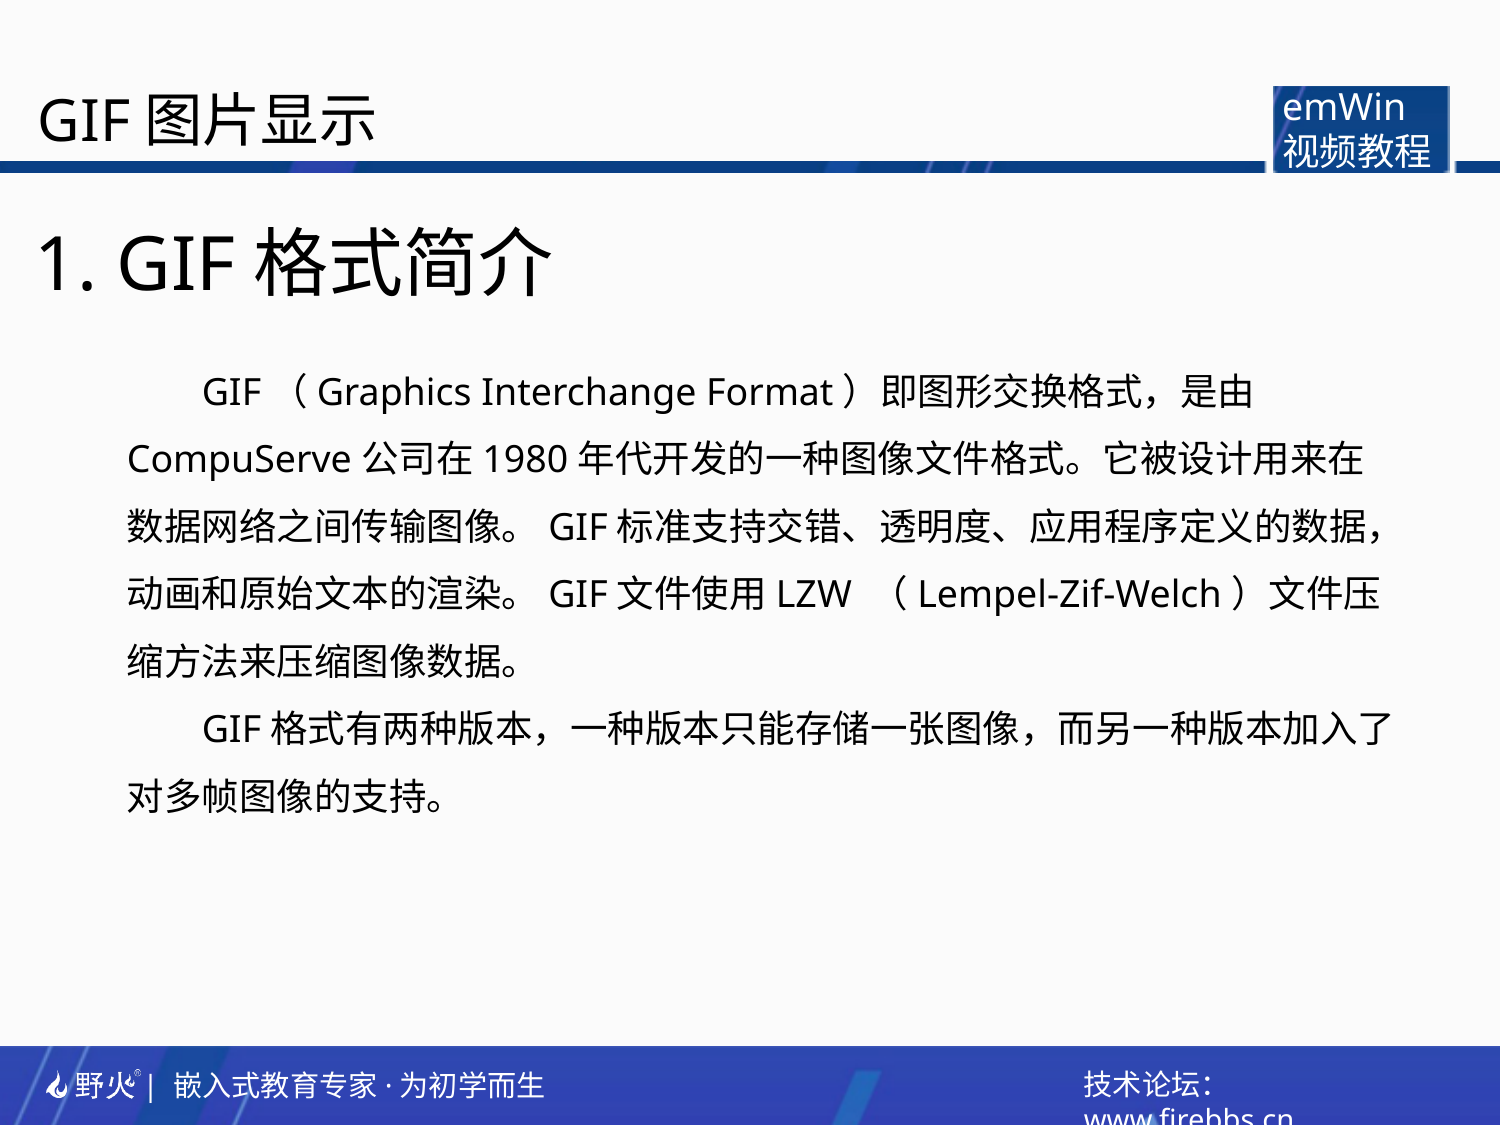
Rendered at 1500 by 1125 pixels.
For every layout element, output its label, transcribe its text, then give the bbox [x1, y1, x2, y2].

picture [1227, 1116, 1236, 1125]
picture [1281, 1116, 1289, 1125]
picture [1209, 1116, 1218, 1125]
text_box GIF（Graphics Interchange Format）即图形交换格式，是由CompuServe公司在1980年代开发的一种图像文件格式。它被设计用来在数据网络之间传输图像。GIF标准支持交错、透明度、应用程序定义的数据，动画和原始文本的渲染。GIF文件使用LZW （Lempel-Zif-Welch）文件压缩方法来压缩图像数据。 GIF格式有两种版本，一种版本只能存储一张图像，而另一种版本加入了对多帧图像的支持。 [112, 338, 1412, 826]
picture [1092, 1117, 1097, 1125]
picture [0, 1046, 1500, 1125]
picture [1103, 1115, 1109, 1125]
picture [1126, 1115, 1132, 1125]
picture [1192, 1116, 1200, 1121]
text_box 1. GIF格式简介 [19, 207, 569, 313]
text_box emWin 视频教程 [1267, 75, 1460, 181]
picture [1115, 1117, 1120, 1125]
picture [1460, 161, 1500, 173]
text_box GIF图片显示 [23, 75, 393, 161]
picture [1138, 1117, 1143, 1125]
picture [0, 161, 1267, 173]
